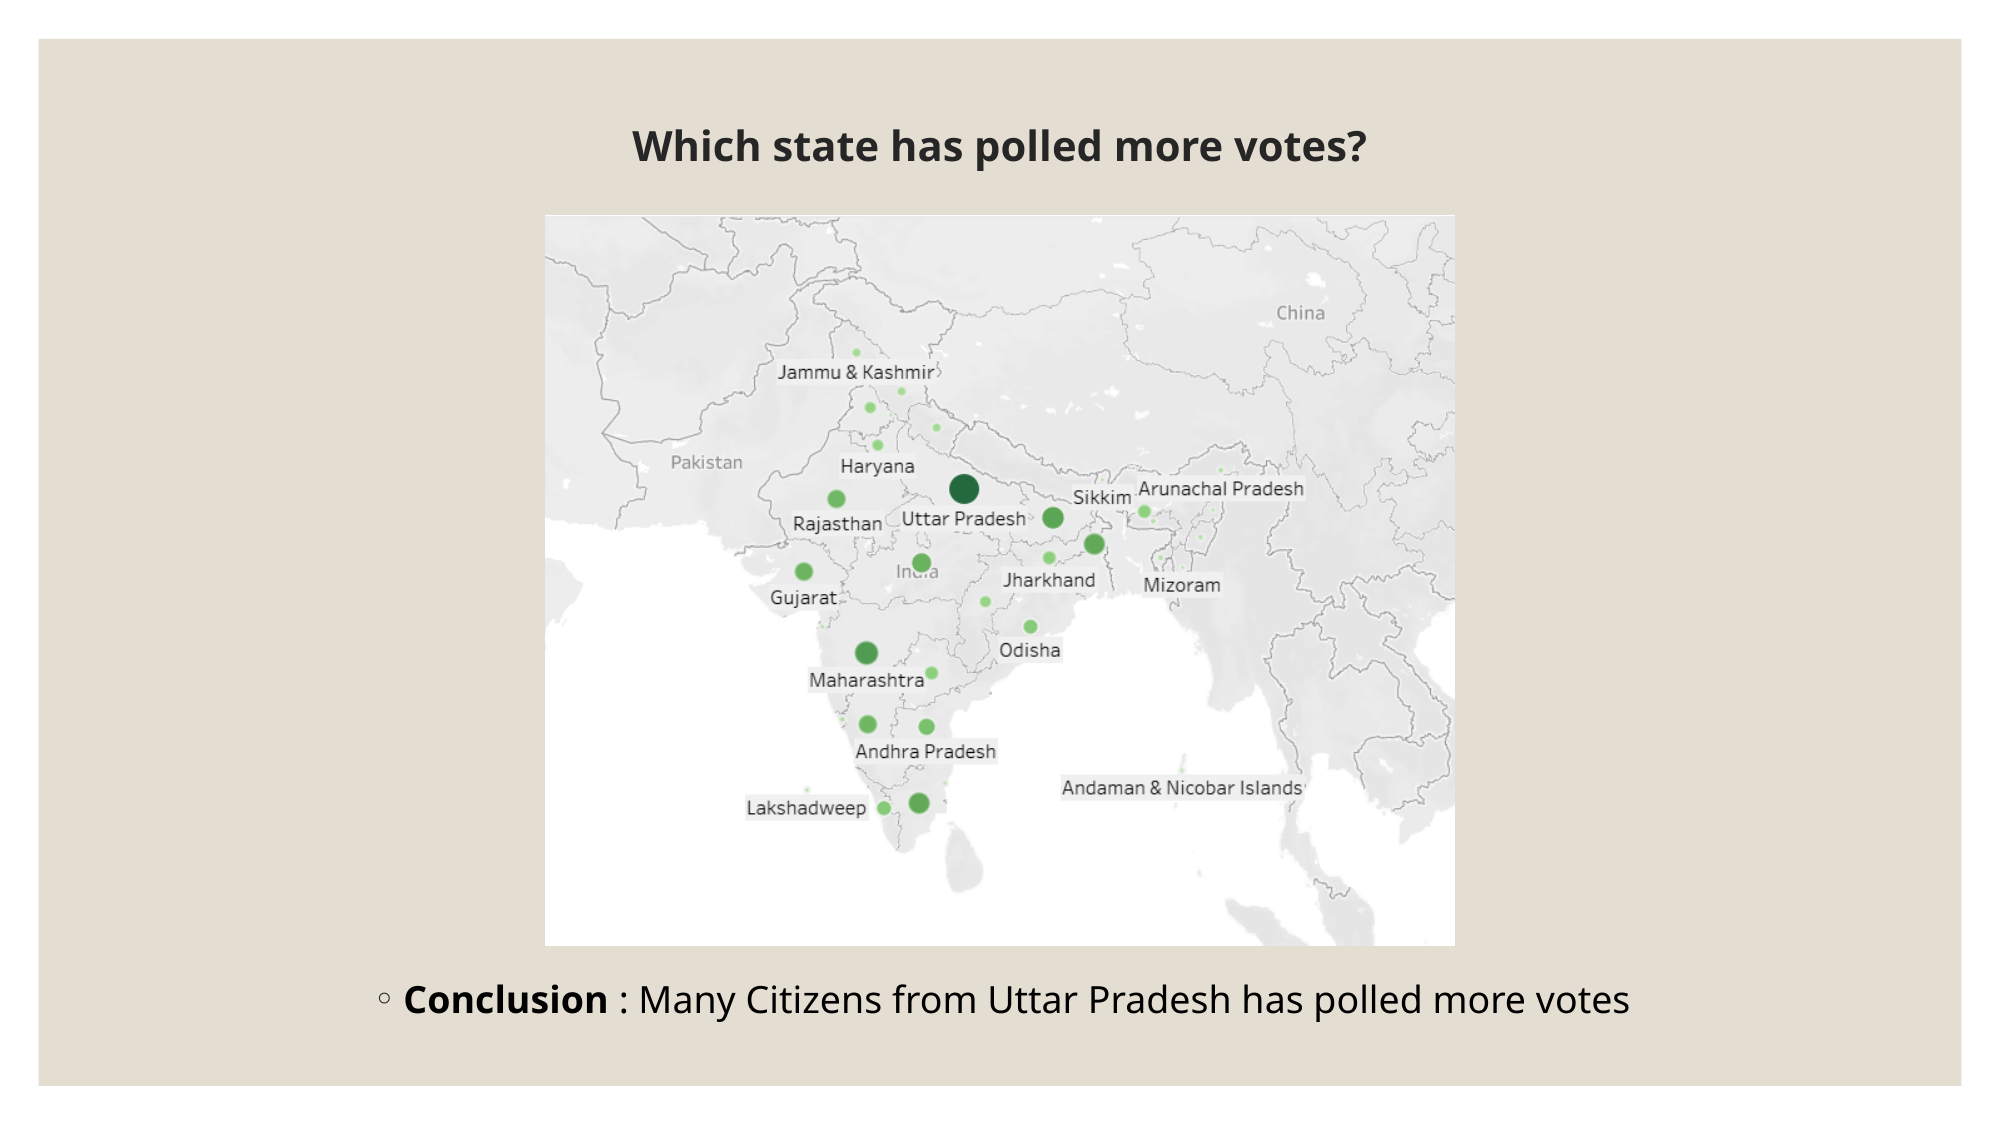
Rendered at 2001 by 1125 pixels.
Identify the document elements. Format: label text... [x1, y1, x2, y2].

picture [545, 215, 1455, 946]
title Which state has polled more votes? [174, 60, 1825, 286]
list Conclusion : Many Citizens from Uttar Pradesh has polled more votes [358, 968, 1702, 1125]
